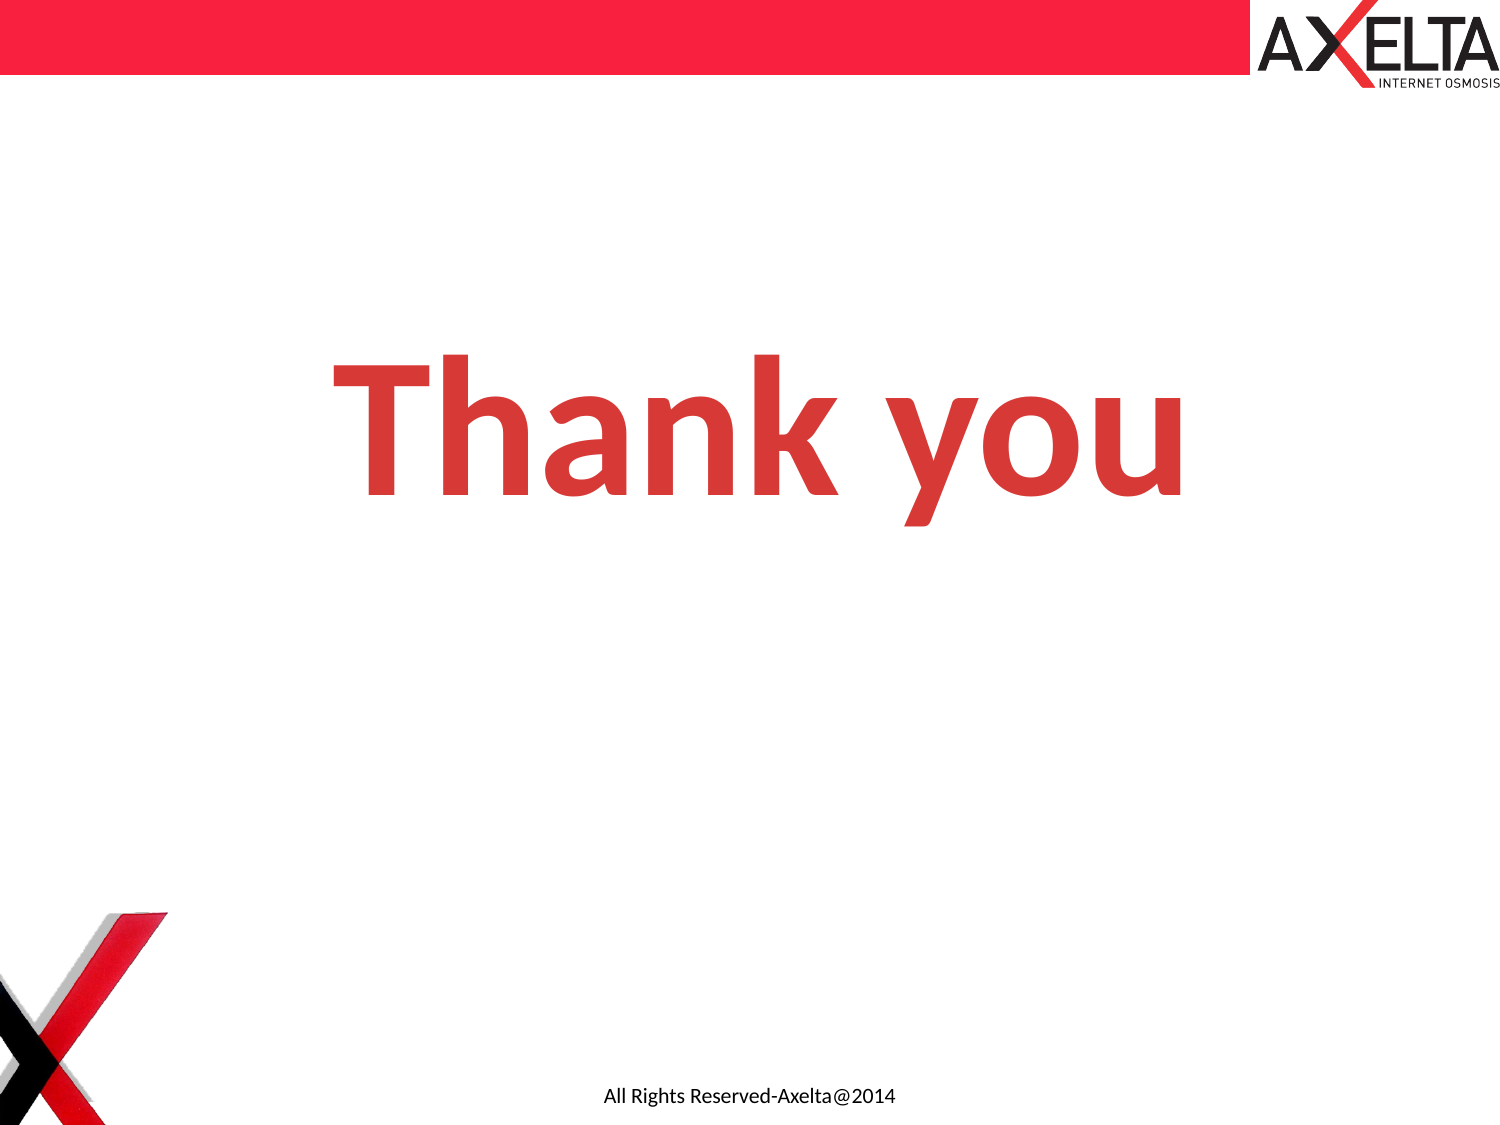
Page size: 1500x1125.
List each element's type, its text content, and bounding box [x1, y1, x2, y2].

list Thank you [62, 287, 1463, 1038]
footer All Rights Reserved-Axelta@2014 [512, 1065, 988, 1125]
picture [1257, 0, 1500, 88]
picture [0, 912, 169, 1125]
